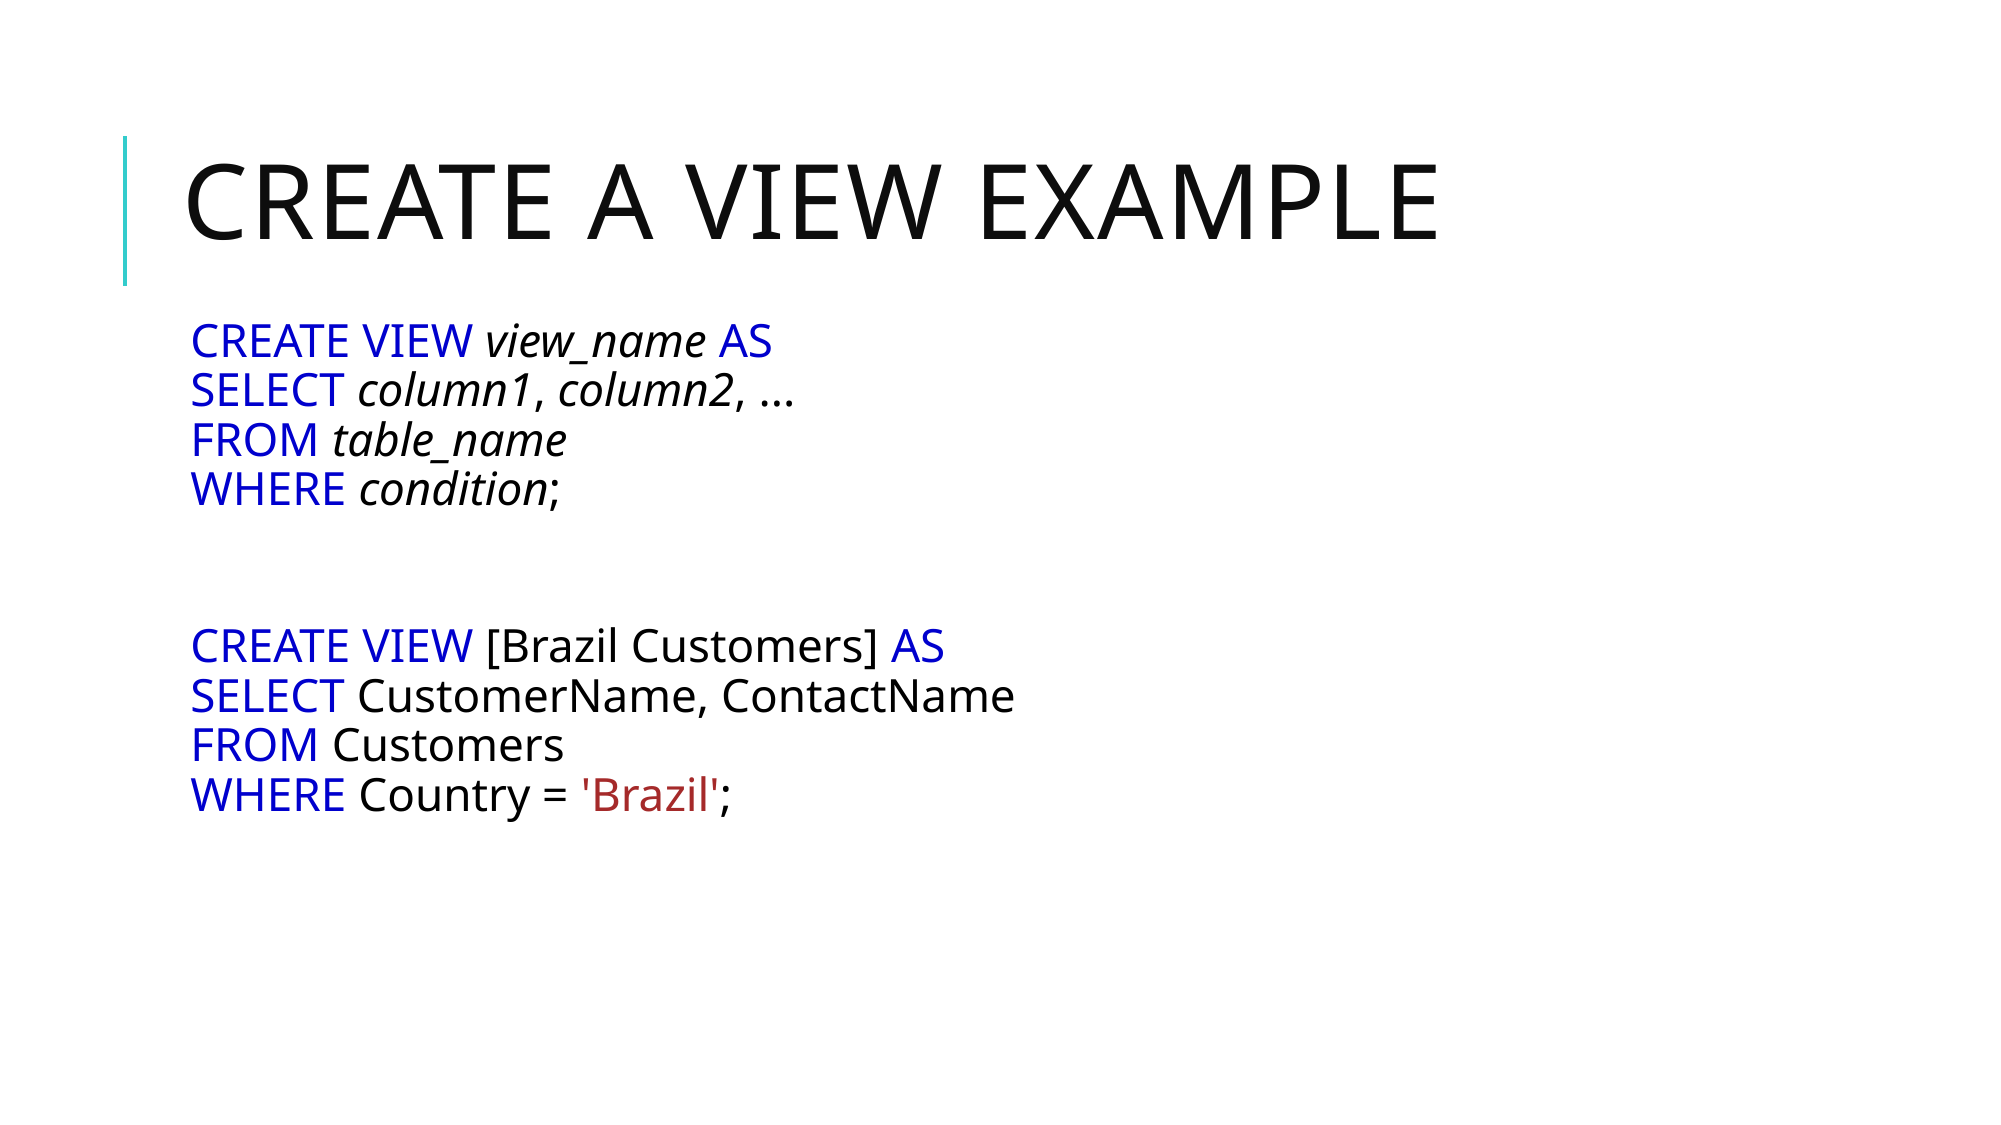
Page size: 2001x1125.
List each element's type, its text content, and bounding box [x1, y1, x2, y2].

list CREATE VIEW view_name AS SELECT column1, column2, ... FROM table_name WHERE condition; CREATE VIEW [Brazil Customers] AS SELECT CustomerName, ContactName FROM Customers WHERE Country = 'Brazil'; [168, 310, 1763, 1035]
title Create a view Example [168, 133, 1763, 285]
